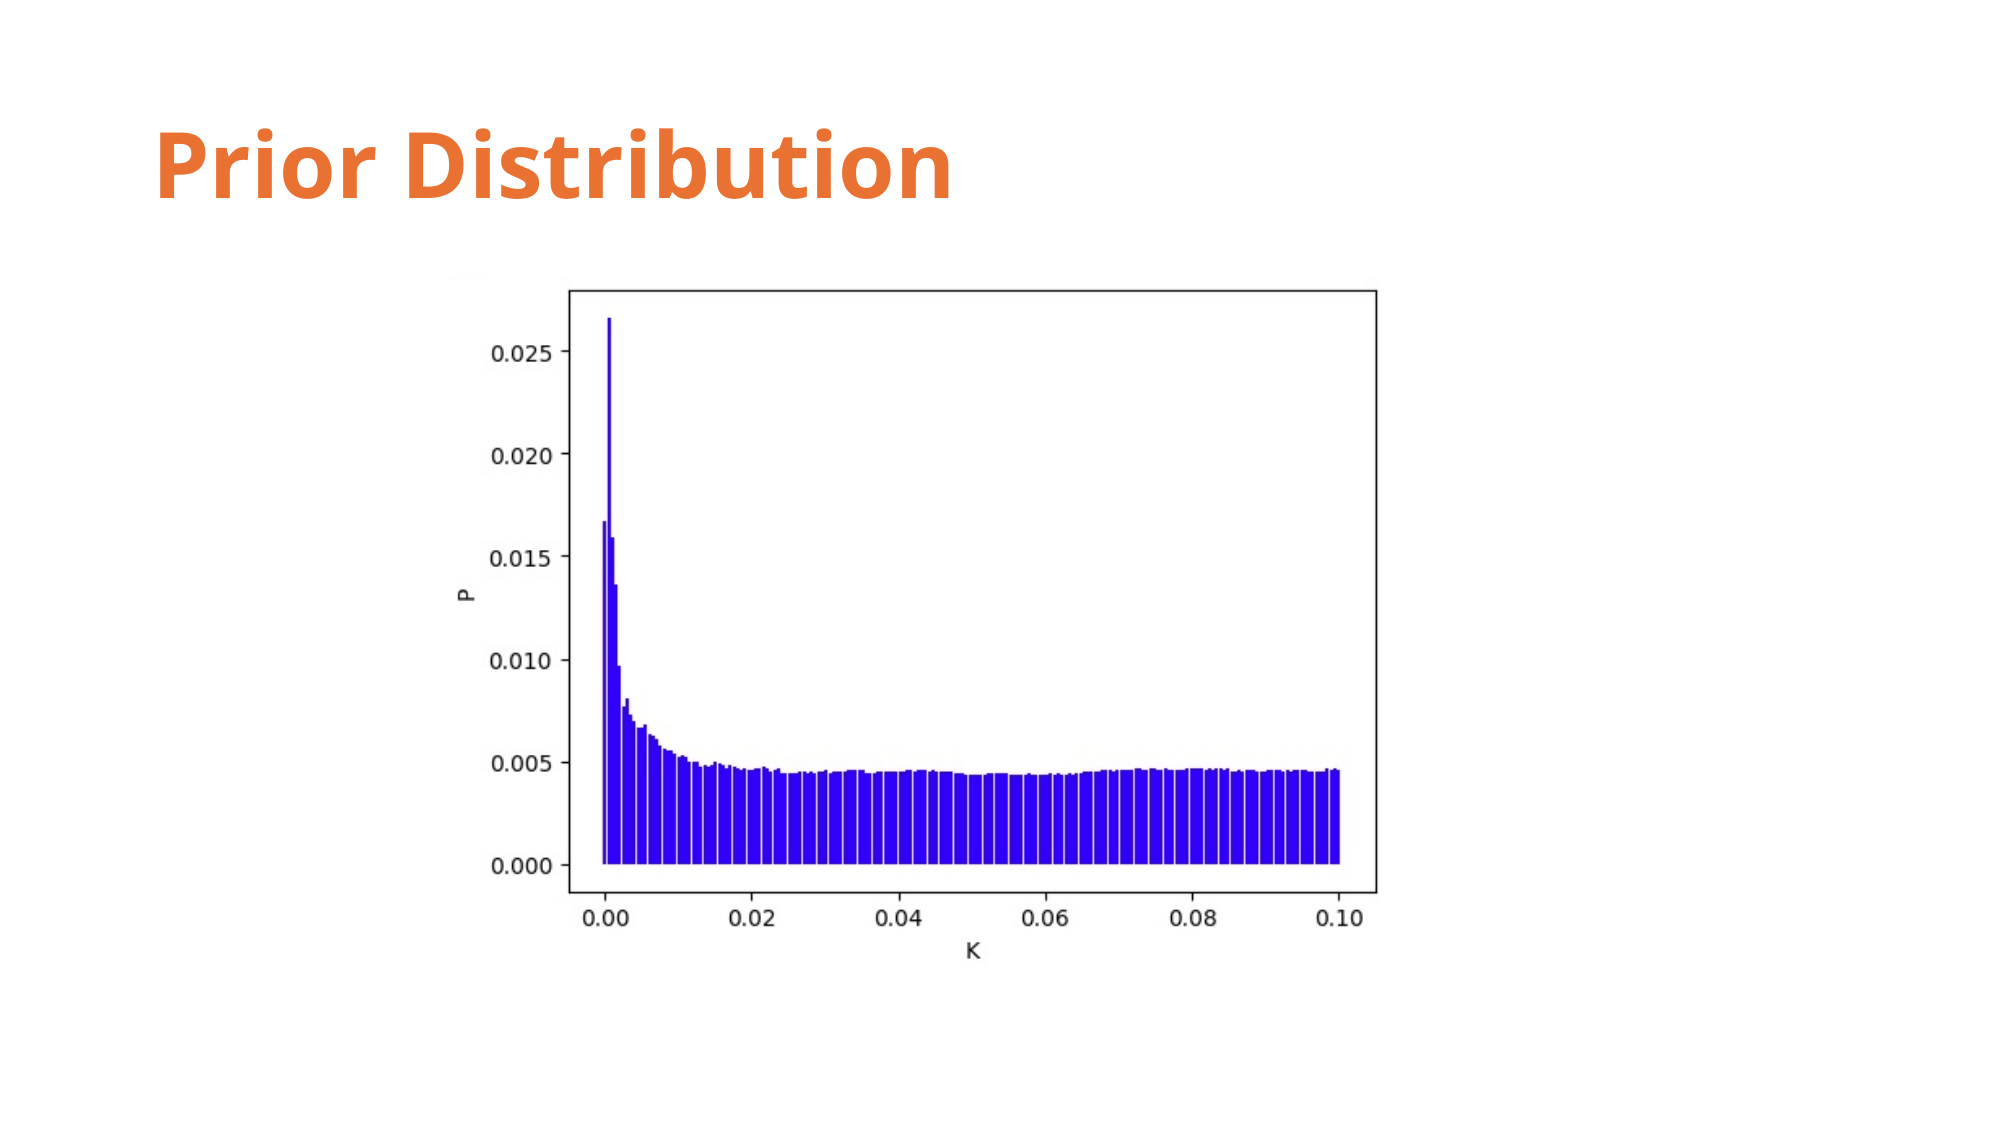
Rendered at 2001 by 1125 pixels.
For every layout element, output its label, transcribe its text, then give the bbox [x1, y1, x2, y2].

title Prior Distribution [137, 59, 1863, 278]
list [432, 276, 1422, 968]
